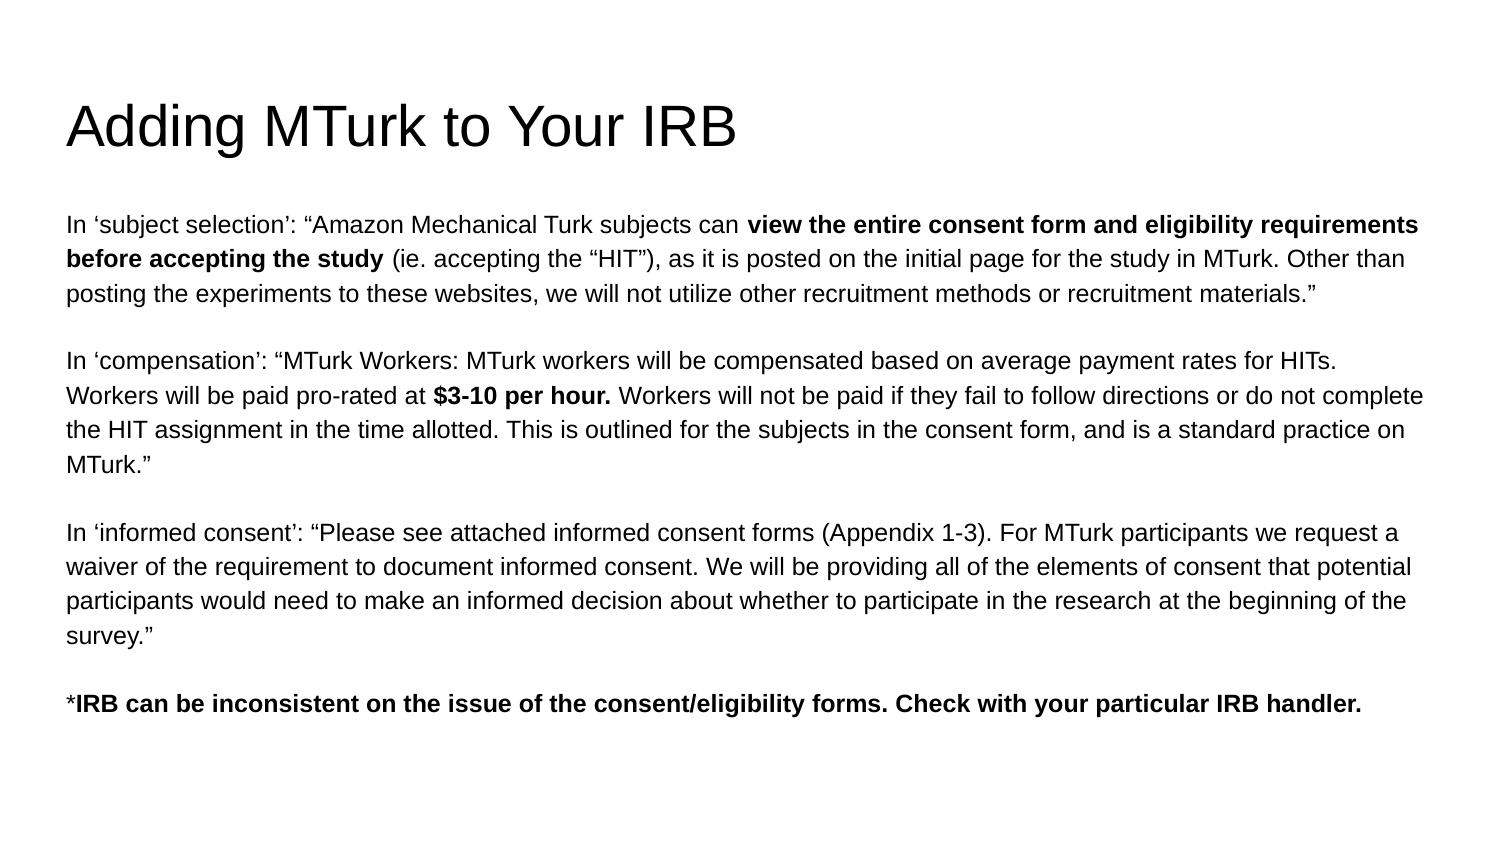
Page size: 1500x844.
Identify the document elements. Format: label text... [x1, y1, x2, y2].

title Adding MTurk to Your IRB [51, 72, 1449, 167]
list In ‘subject selection’: “Amazon Mechanical Turk subjects can view the entire consent form and eligibility requirements before accepting the study (ie. accepting the “HIT”), as it is posted on the initial page for the study in MTurk. Other than posting the experiments to these websites, we will not utilize other recruitment methods or recruitment materials.” In ‘compensation’: “MTurk Workers: MTurk workers will be compensated based on average payment rates for HITs. Workers will be paid pro-rated at $3-10 per hour. Workers will not be paid if they fail to follow directions or do not complete the HIT assignment in the time allotted. This is outlined for the subjects in the consent form, and is a standard practice on MTurk.” In ‘informed consent’: “Please see attached informed consent forms (Appendix 1-3). For MTurk participants we request a waiver of the requirement to document informed consent. We will be providing all of the elements of consent that potential participants would need to make an informed decision about whether to participate in the research at the beginning of the survey.” *IRB can be inconsistent on the issue of the consent/eligibility forms. Check with your particular IRB handler. [51, 189, 1449, 750]
